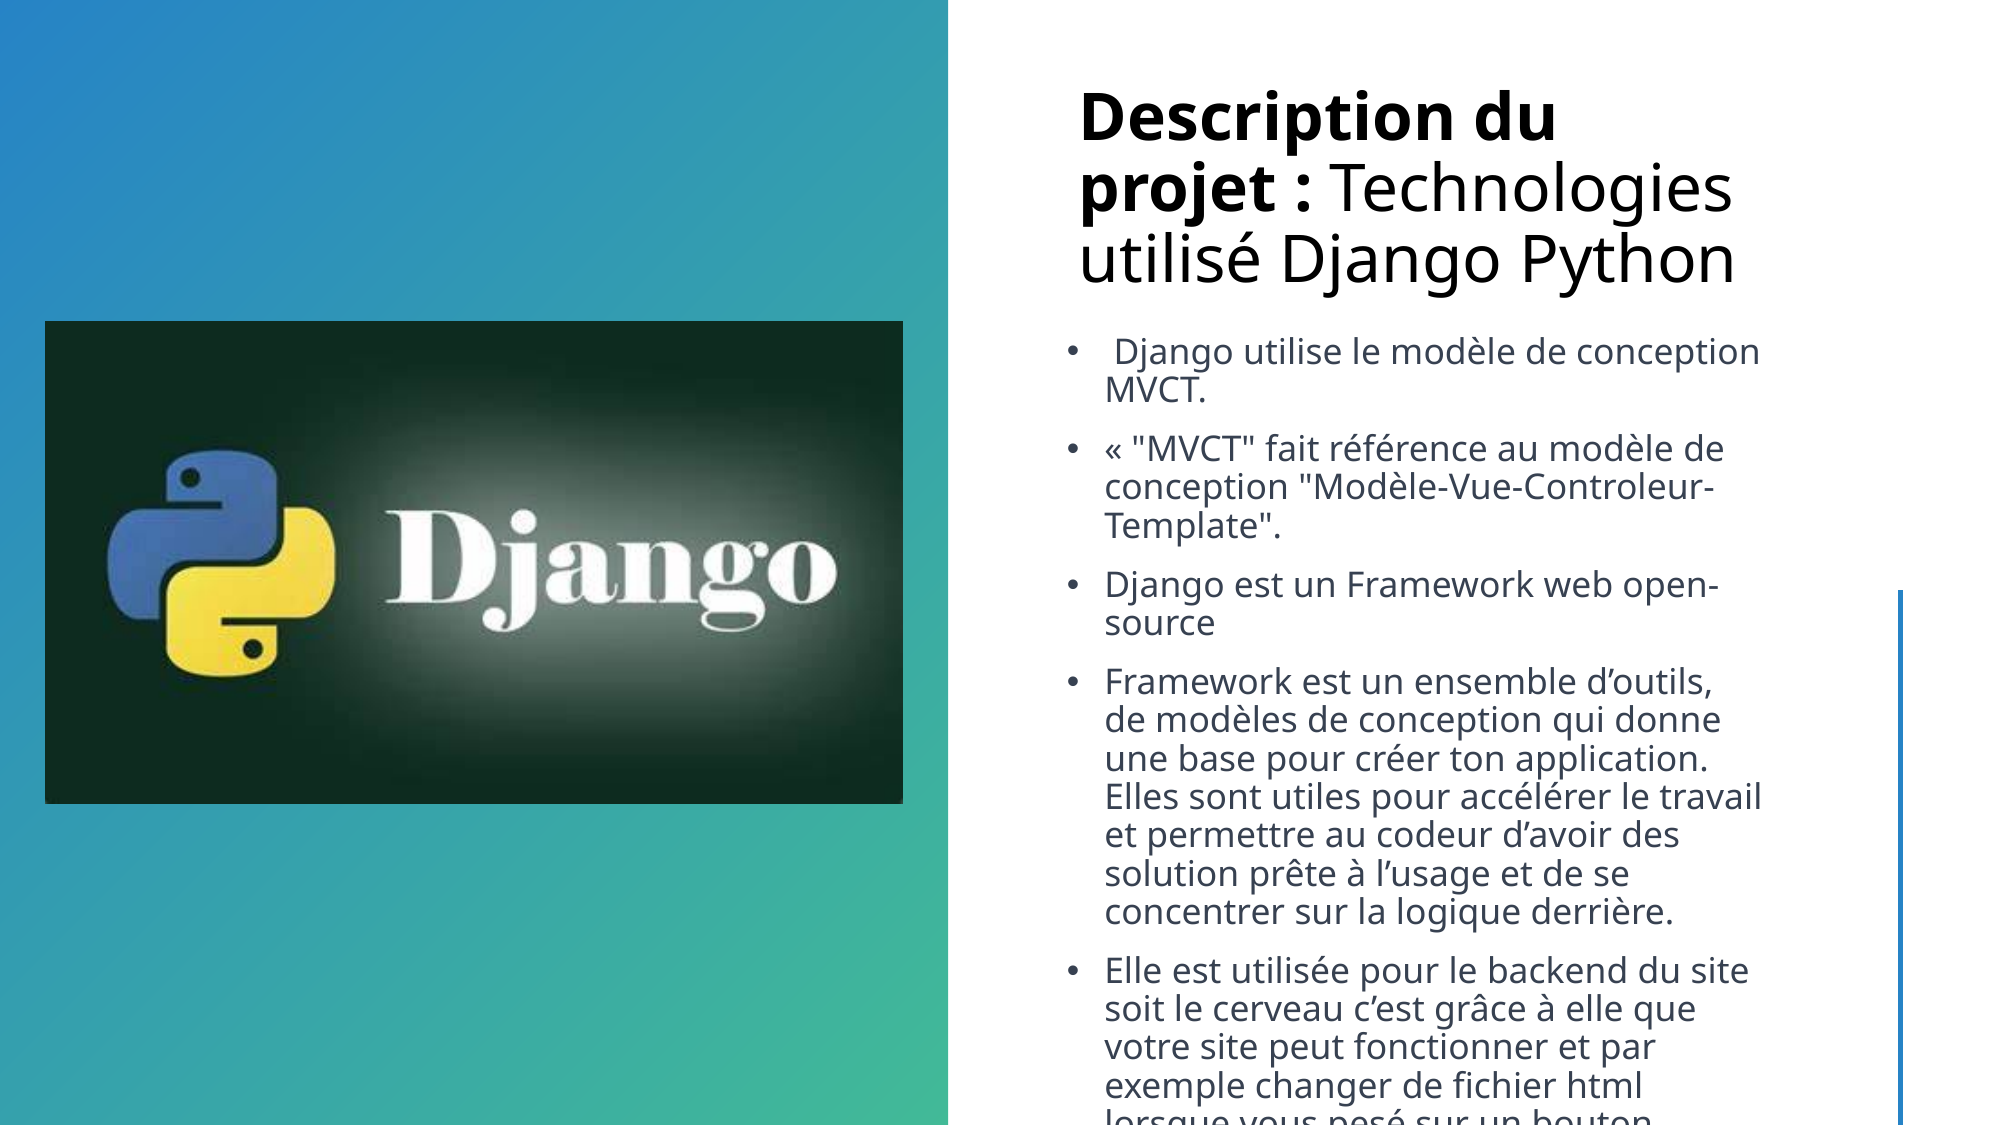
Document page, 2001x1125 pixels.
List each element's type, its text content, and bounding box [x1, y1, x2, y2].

text_box [0, 0, 949, 1125]
title Description du projet : Technologies utilisé Django Python [1063, 22, 1785, 304]
list Django utilise le modèle de conception MVCT. « "MVCT" fait référence au modèle de conception "Modèle-Vue-Controleur-Template". Django est un Framework web open-source Framework est un ensemble d’outils, de modèles de conception qui donne une base pour créer ton application. Elles sont utiles pour accélérer le travail et permettre au codeur d’avoir des solution prête à l’usage et de se concentrer sur la logique derrière. Elle est utilisée pour le backend du site soit le cerveau c’est grâce à elle que votre site peut fonctionner et par exemple changer de fichier html lorsque vous pesé sur un bouton. [1051, 326, 1780, 1012]
picture [45, 321, 903, 804]
text_box [949, 0, 2000, 1125]
